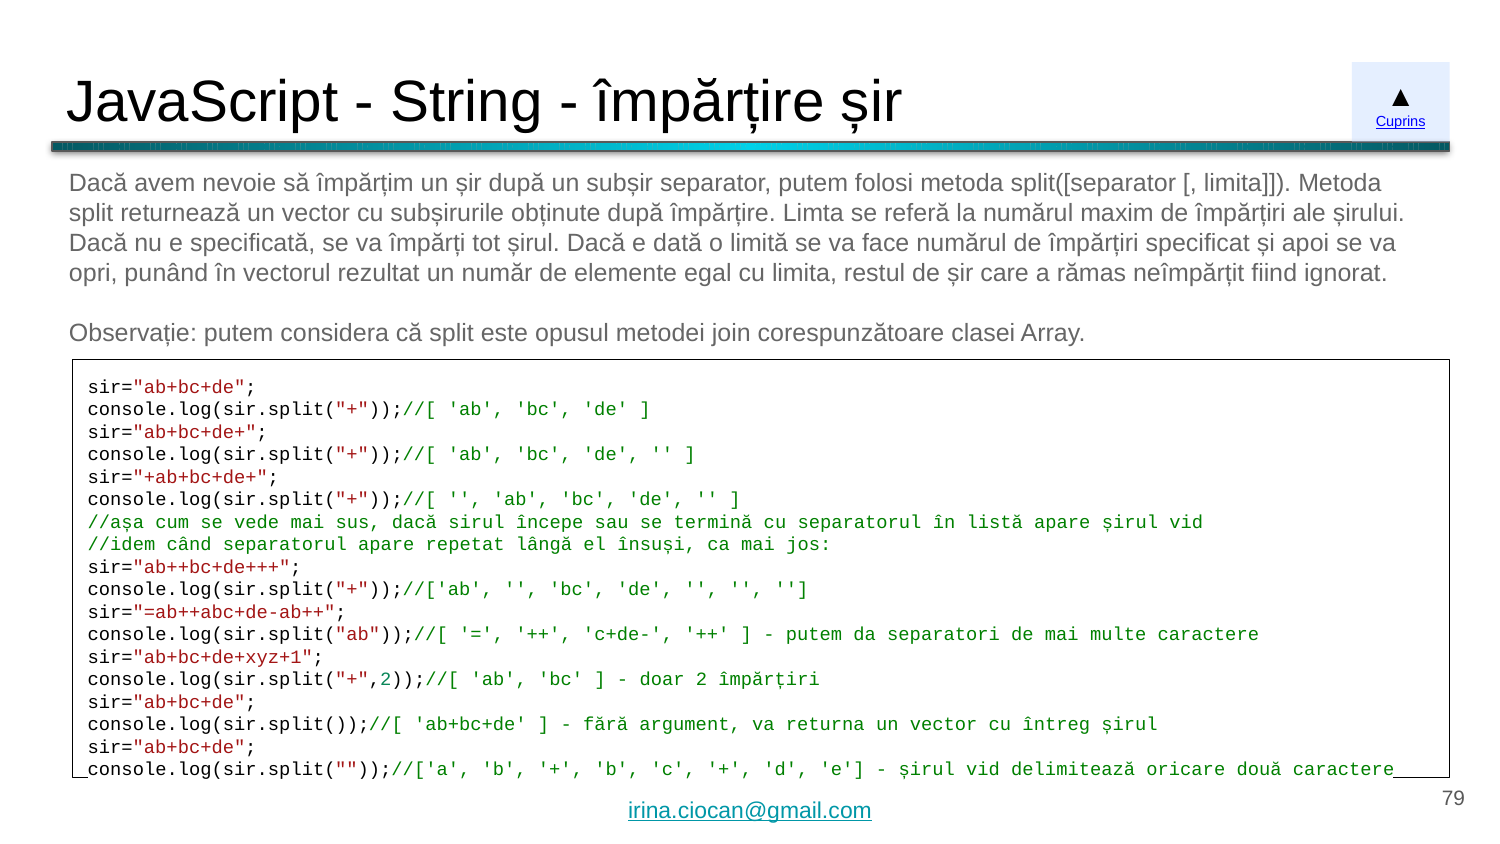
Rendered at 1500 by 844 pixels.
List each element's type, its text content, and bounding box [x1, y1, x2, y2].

title JavaScript - String - împărțire șir [51, 48, 1449, 139]
text_box [51, 141, 1450, 151]
text_box Dacă avem nevoie să împărțim un șir după un subșir separator, putem folosi metoda split([separator [, limita]]). Metoda split returnează un vector cu subșirurile obținute după împărțire. Limta se referă la numărul maxim de împărțiri ale șirului. Dacă nu e specificată, se va împărți tot șirul. Dacă e dată o limită se va face numărul de împărțiri specificat și apoi se va opri, punând în vectorul rezultat un număr de elemente egal cu limita, restul de șir care a rămas neîmpărțit fiind ignorat. Observație: putem considera că split este opusul metodei join corespunzătoare clasei Array. [54, 151, 1446, 370]
text_box ▲ Cuprins [1351, 62, 1450, 142]
text_box sir="ab+bc+de"; console.log(sir.split("+"));//[ 'ab', 'bc', 'de' ] sir="ab+bc+de+"; console.log(sir.split("+"));//[ 'ab', 'bc', 'de', '' ] sir="+ab+bc+de+"; console.log(sir.split("+"));//[ '', 'ab', 'bc', 'de', '' ] //așa cum se vede mai sus, dacă sirul începe sau se termină cu separatorul în listă apare șirul vid //idem când separatorul apare repetat lângă el însuși, ca mai jos: sir="ab++bc+de+++"; console.log(sir.split("+"));//['ab', '', 'bc', 'de', '', '', ''] sir="=ab++abc+de-ab++"; console.log(sir.split("ab"));//[ '=', '++', 'c+de-', '++' ] - putem da separatori de mai multe caractere sir="ab+bc+de+xyz+1"; console.log(sir.split("+",2));//[ 'ab', 'bc' ] - doar 2 împărțiri sir="ab+bc+de"; console.log(sir.split());//[ 'ab+bc+de' ] - fără argument, va returna un vector cu întreg șirul sir="ab+bc+de"; console.log(sir.split(""));//['a', 'b', '+', 'b', 'c', '+', 'd', 'e'] - șirul vid delimitează oricare două caractere [72, 359, 1450, 778]
text_box irina.ciocan@gmail.com [613, 795, 889, 837]
slide_number ‹#› [1389, 764, 1480, 830]
